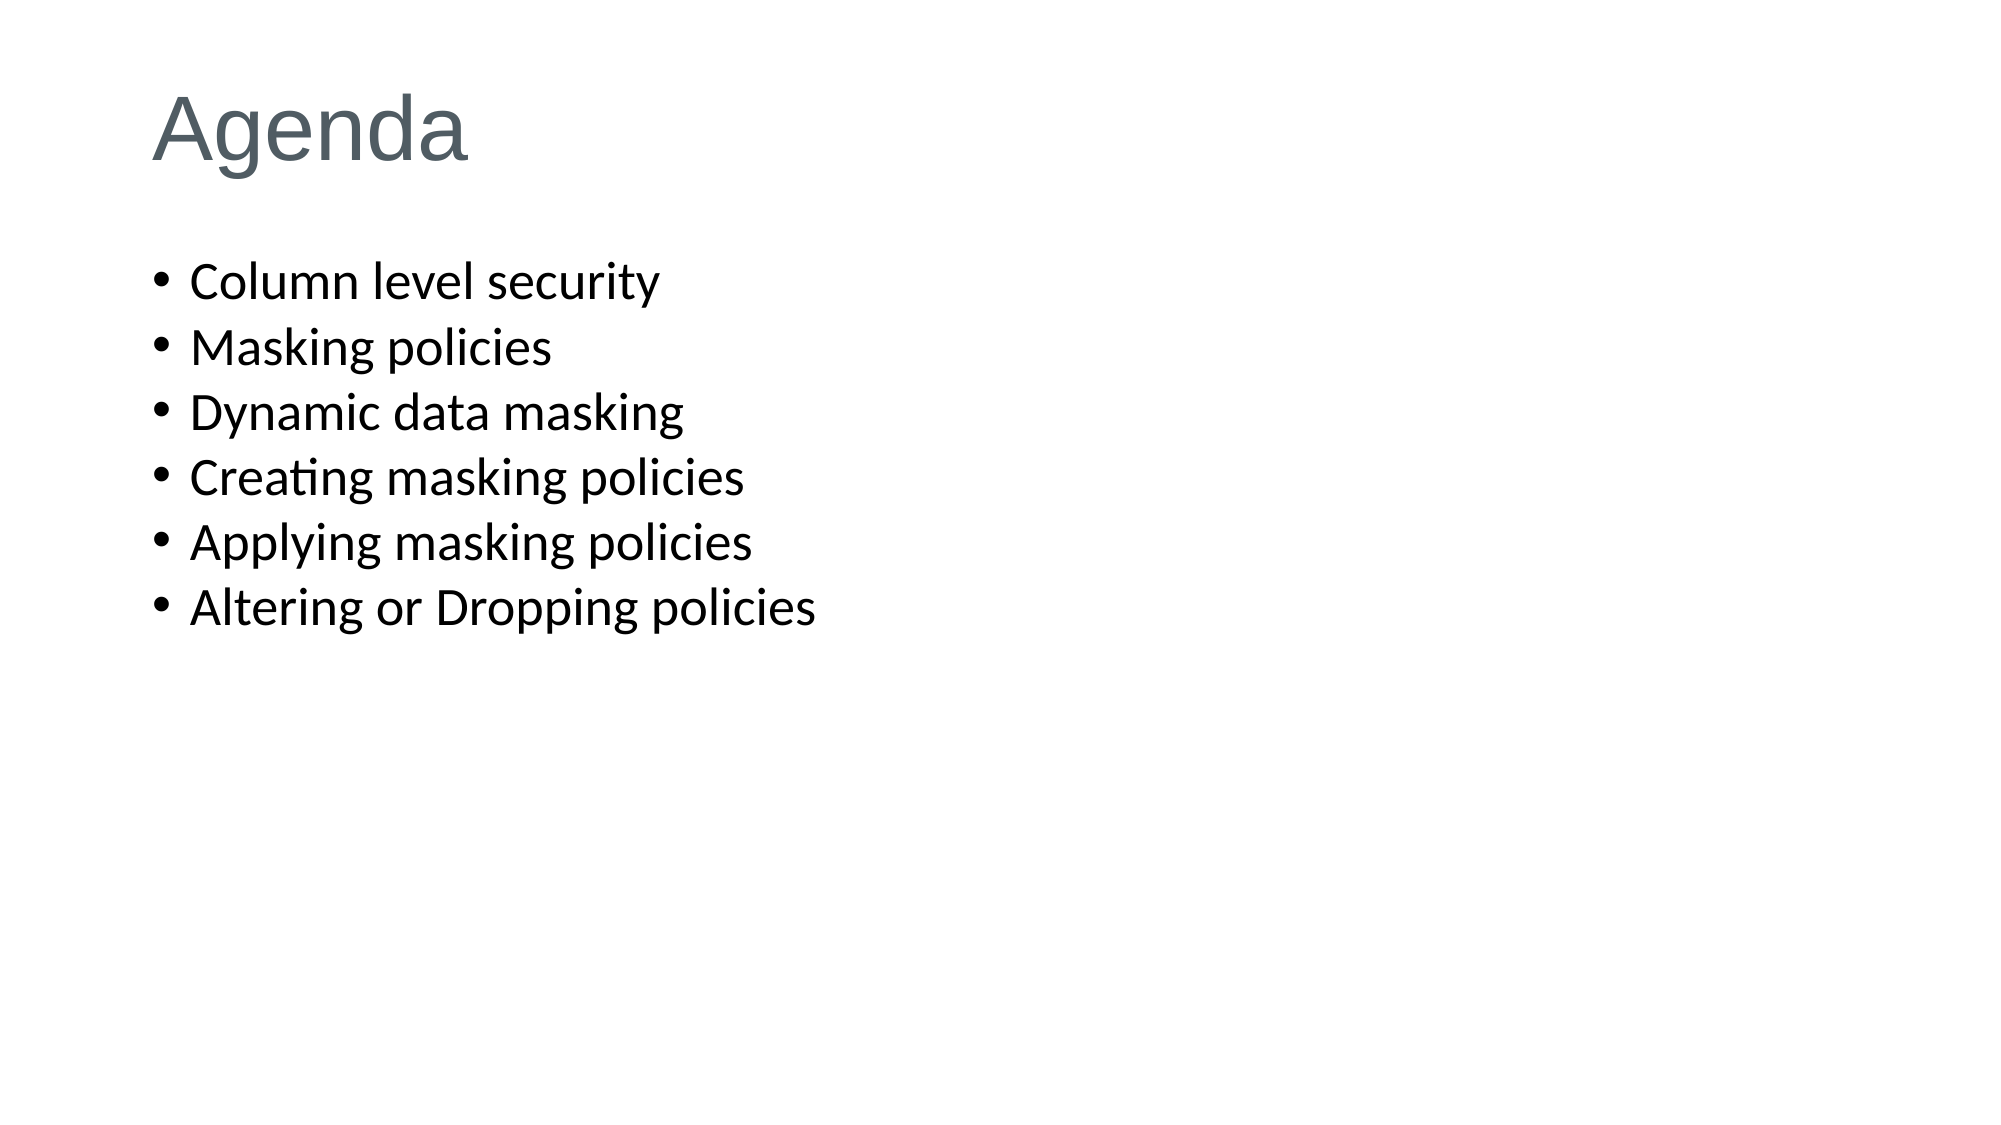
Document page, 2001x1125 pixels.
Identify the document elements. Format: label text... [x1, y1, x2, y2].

title Agenda [137, 59, 1863, 202]
list Column level security Masking policies Dynamic data masking Creating masking policies Applying masking policies Altering or Dropping policies [137, 238, 1863, 992]
